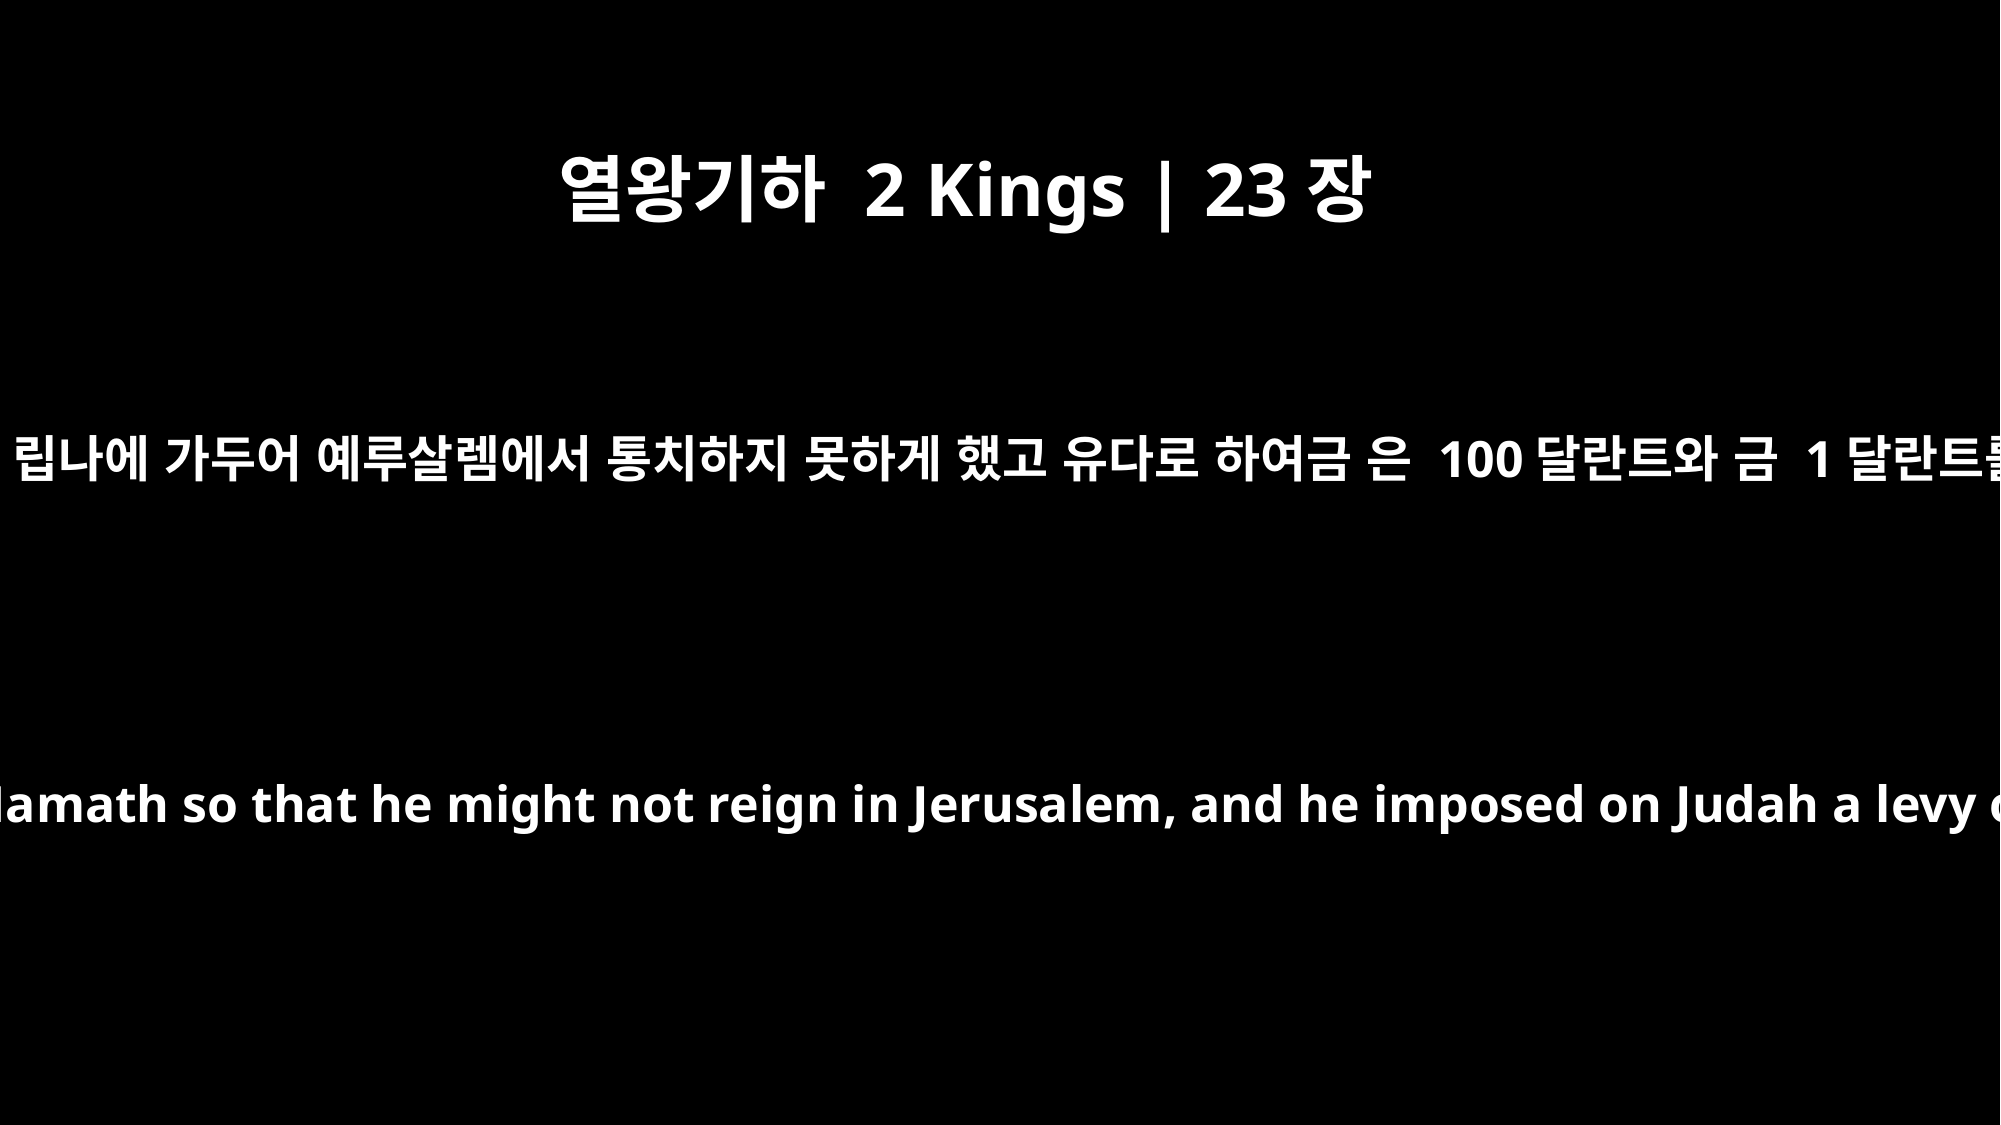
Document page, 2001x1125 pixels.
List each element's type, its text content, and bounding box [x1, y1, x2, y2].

text_box 열왕기하 2 Kings | 23장 [543, 136, 1389, 239]
text_box Pharaoh Neco put him in chains at Riblah in the land of Hamath so that he might not reign in Jerusalem, and he imposed on Judah a levy of a hundred talents of silver and a talent of gold. [0, 764, 2000, 840]
text_box 33 바로느고가 여호아하스를 하맛 땅 립나에 가두어 예루살렘에서 통치하지 못하게 했고 유다로 하여금 은 100달란트와 금 1달란트를 조공으로 바치게 했습니다. [0, 359, 2000, 495]
